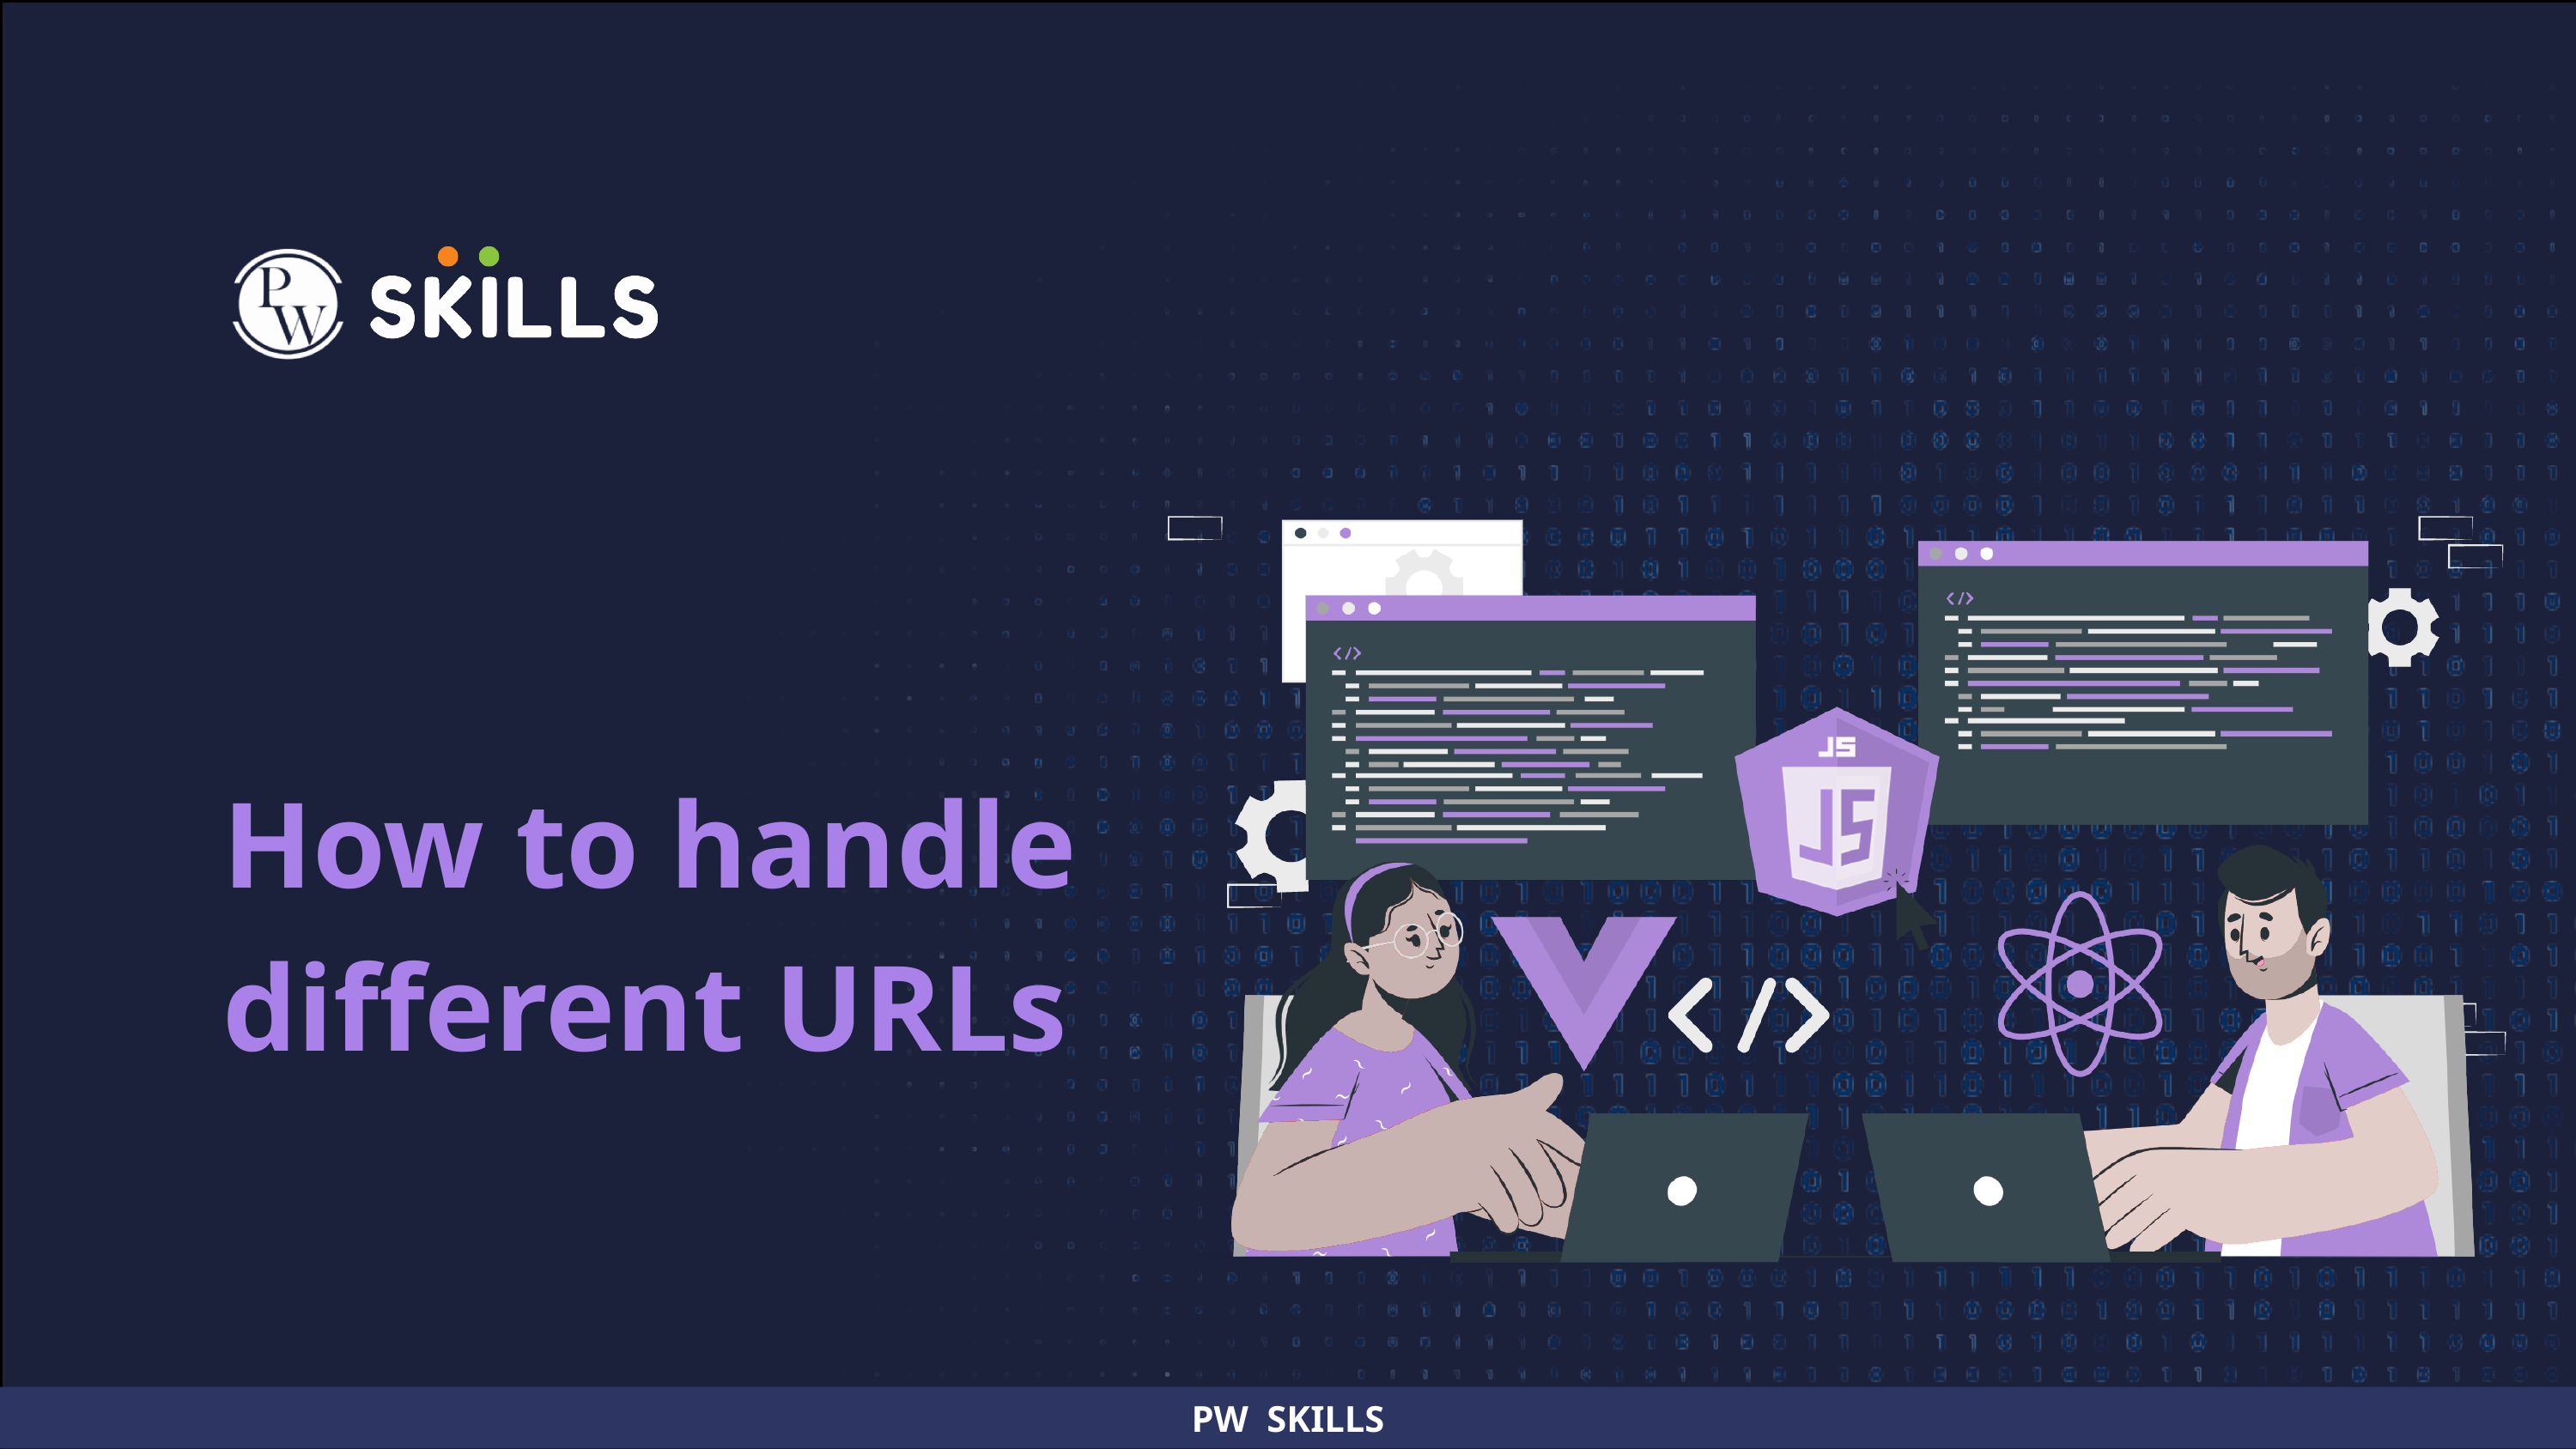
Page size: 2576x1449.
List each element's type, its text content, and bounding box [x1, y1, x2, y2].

picture [214, 221, 684, 382]
text_box How to handle different URLs [210, 736, 1145, 1088]
picture [716, 85, 2576, 1385]
